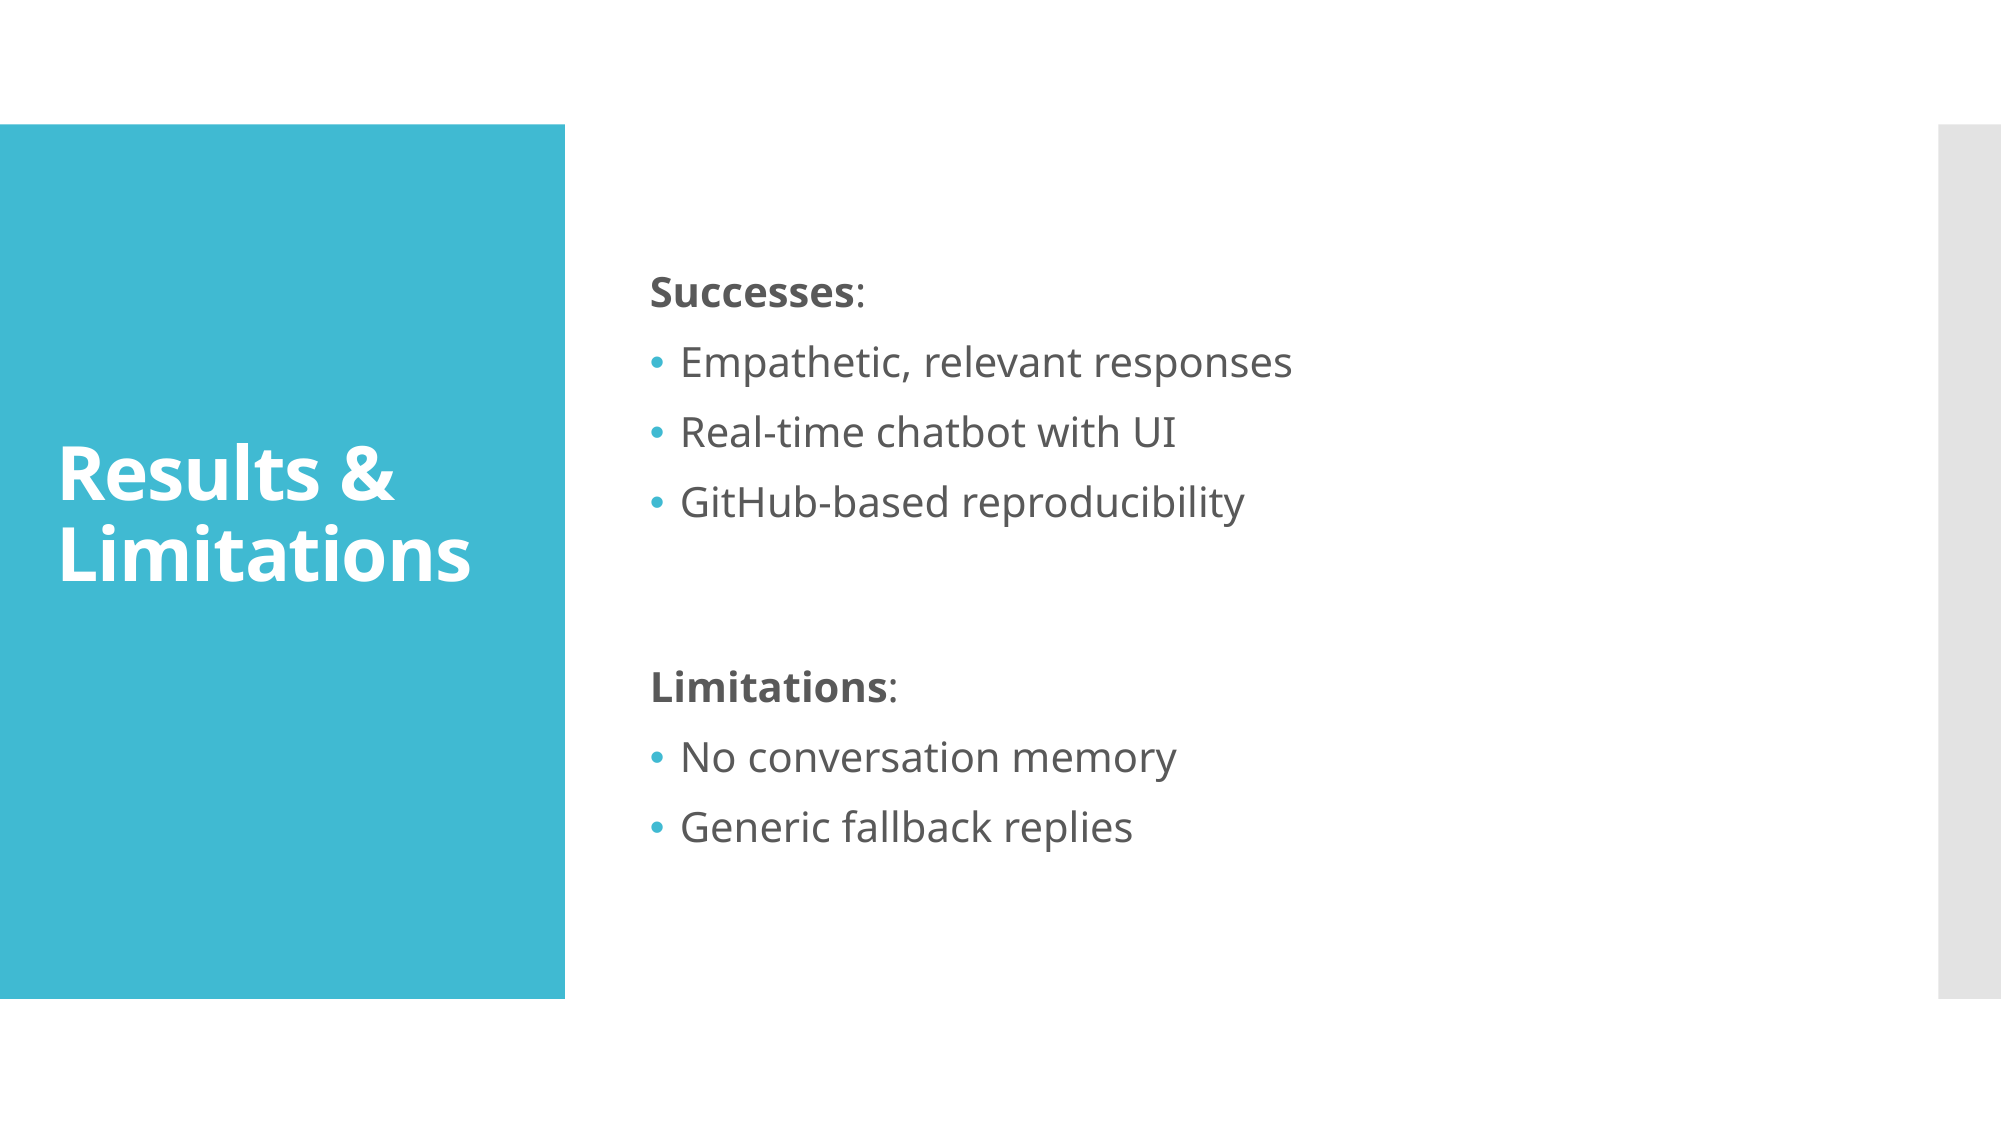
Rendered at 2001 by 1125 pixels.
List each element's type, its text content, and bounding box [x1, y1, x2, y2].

list Successes: Empathetic, relevant responses Real-time chatbot with UI GitHub-based reproducibility Limitations: No conversation memory Generic fallback replies [634, 141, 1835, 982]
title Results & Limitations [41, 184, 525, 940]
